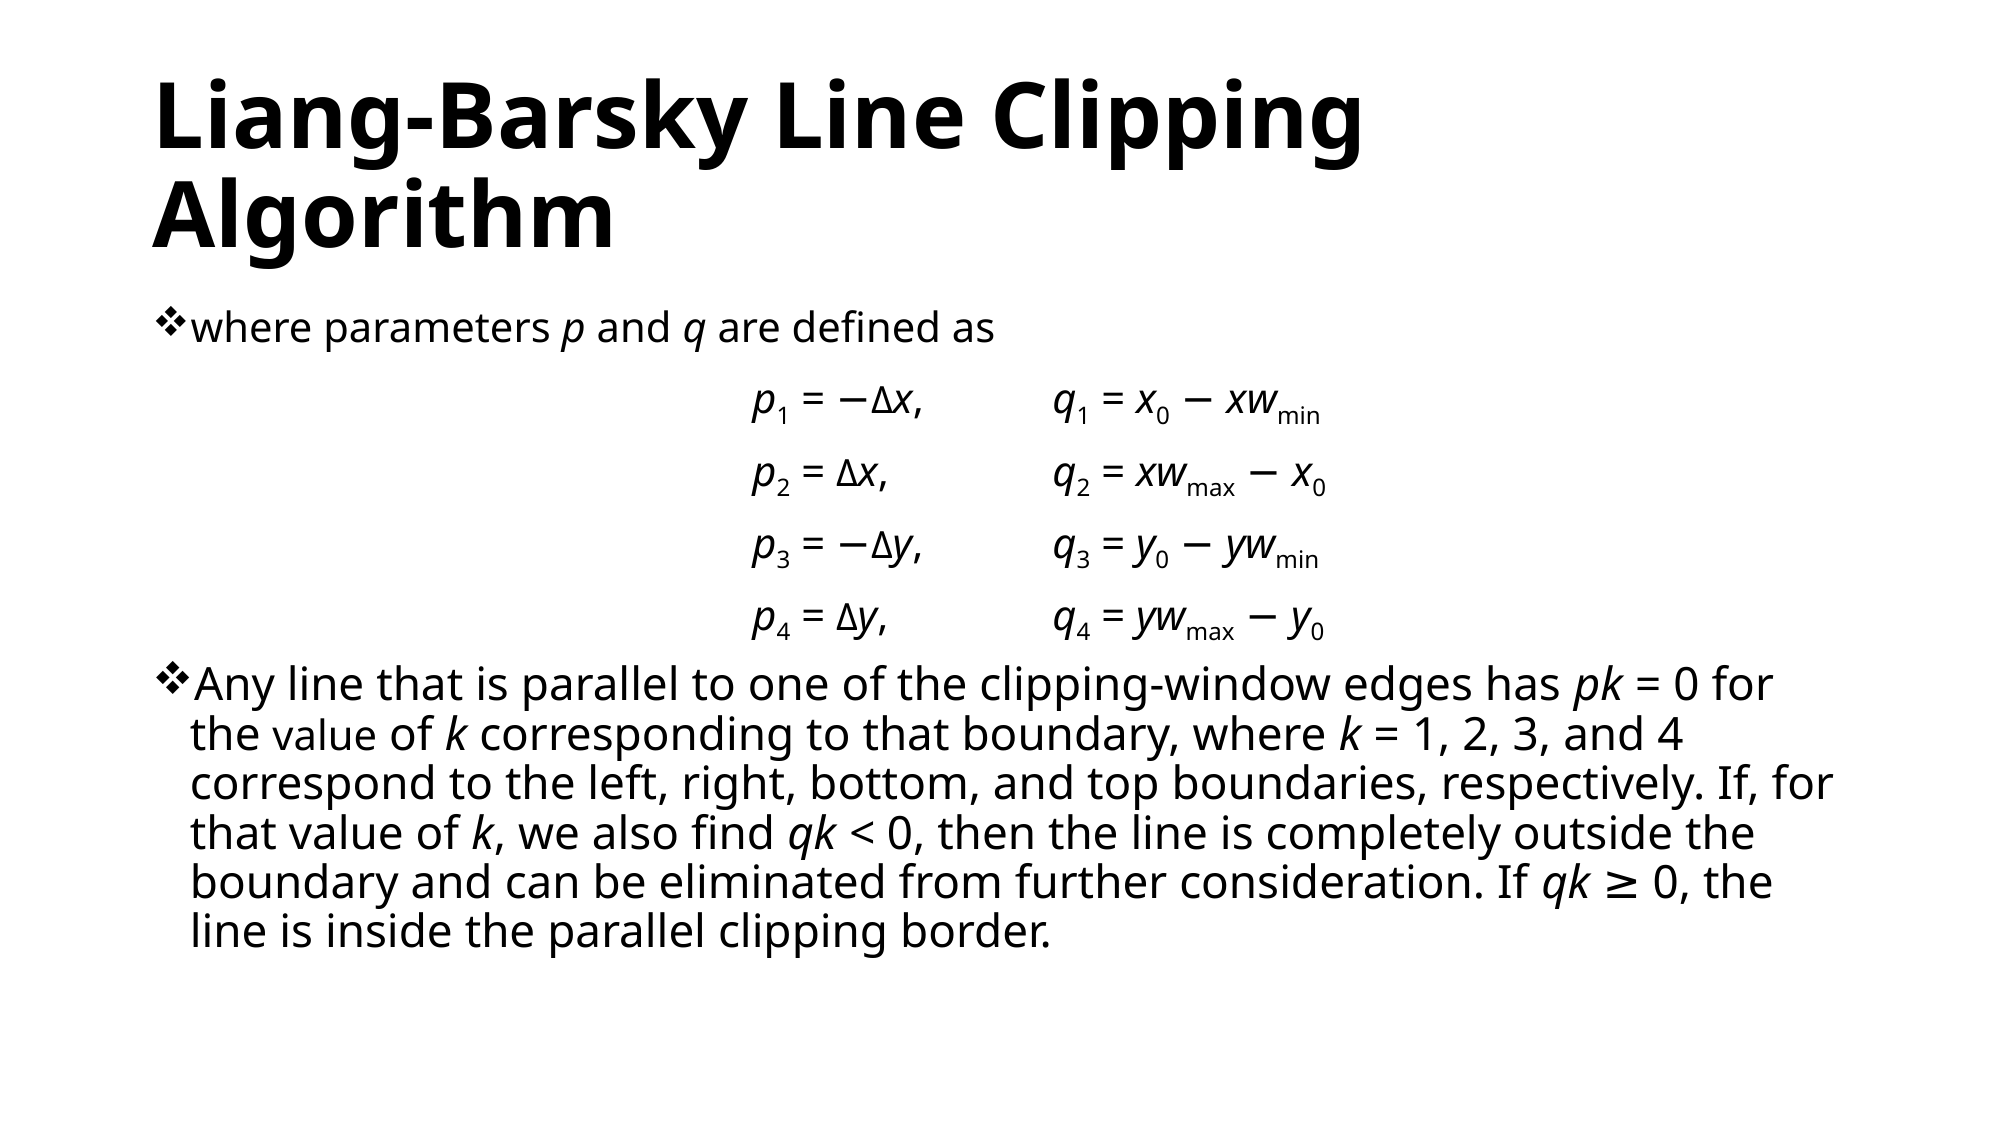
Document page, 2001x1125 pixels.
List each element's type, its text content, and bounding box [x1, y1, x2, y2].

title Liang-Barsky Line Clipping Algorithm [137, 59, 1863, 278]
list where parameters p and q are defined as p1 = −Δx, q1 = x0 − xwmin p2 = Δx, q2 = xwmax − x0 p3 = −Δy, q3 = y0 − ywmin p4 = Δy, q4 = ywmax − y0 Any line that is parallel to one of the clipping-window edges has pk = 0 for the value of k corresponding to that boundary, where k = 1, 2, 3, and 4 correspond to the left, right, bottom, and top boundaries, respectively. If, for that value of k, we also find qk < 0, then the line is completely outside the boundary and can be eliminated from further consideration. If qk ≥ 0, the line is inside the parallel clipping border. [137, 299, 1863, 1014]
